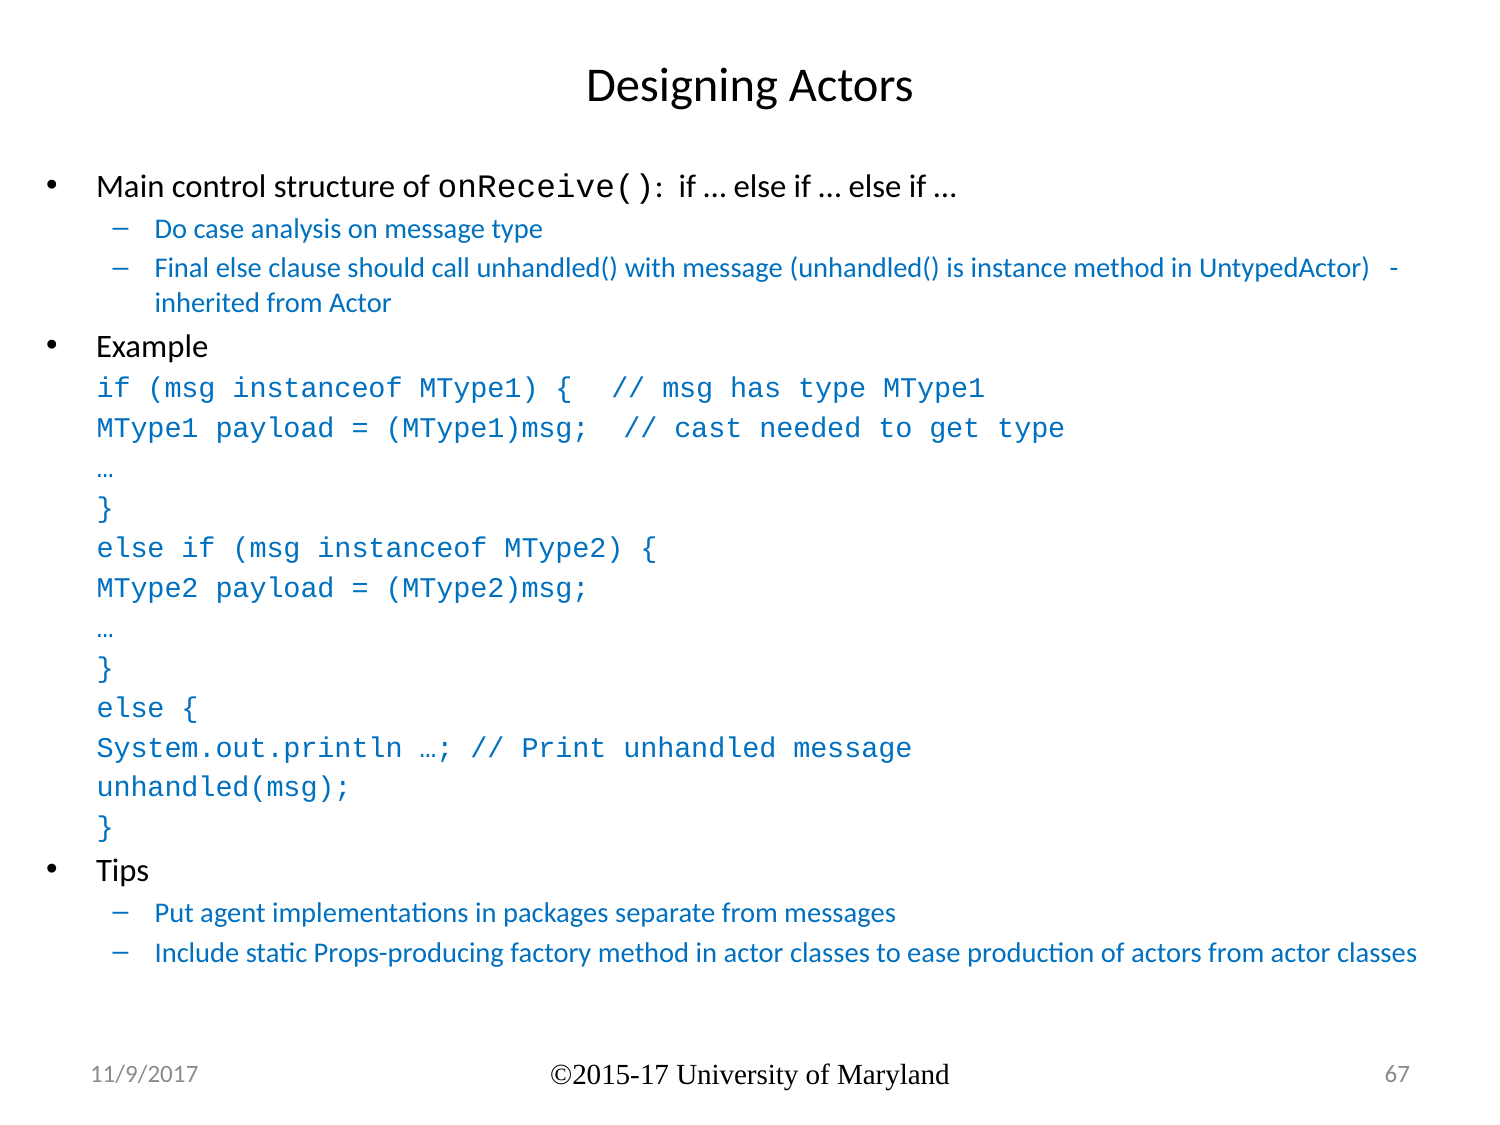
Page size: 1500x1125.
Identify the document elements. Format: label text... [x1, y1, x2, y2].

title Designing Actors [75, 45, 1425, 119]
slide_number 67 [1074, 1042, 1425, 1103]
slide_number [75, 1042, 425, 1103]
footer ©2015-17 University of Maryland [512, 1042, 988, 1103]
list Main control structure of onReceive(): if … else if … else if … Do case analysis on message type Final else clause should call unhandled() with message (unhandled() is instance method in UntypedActor) - inherited from Actor Example if (msg instanceof MType1) { // msg has type MType1 MType1 payload = (MType1)msg; // cast needed to get type … } else if (msg instanceof MType2) { MType2 payload = (MType2)msg; … } else { System.out.println …; // Print unhandled message unhandled(msg); } Tips Put agent implementations in packages separate from messages Include static Props-producing factory method in actor classes to ease production of actors from actor classes [30, 157, 1479, 1005]
